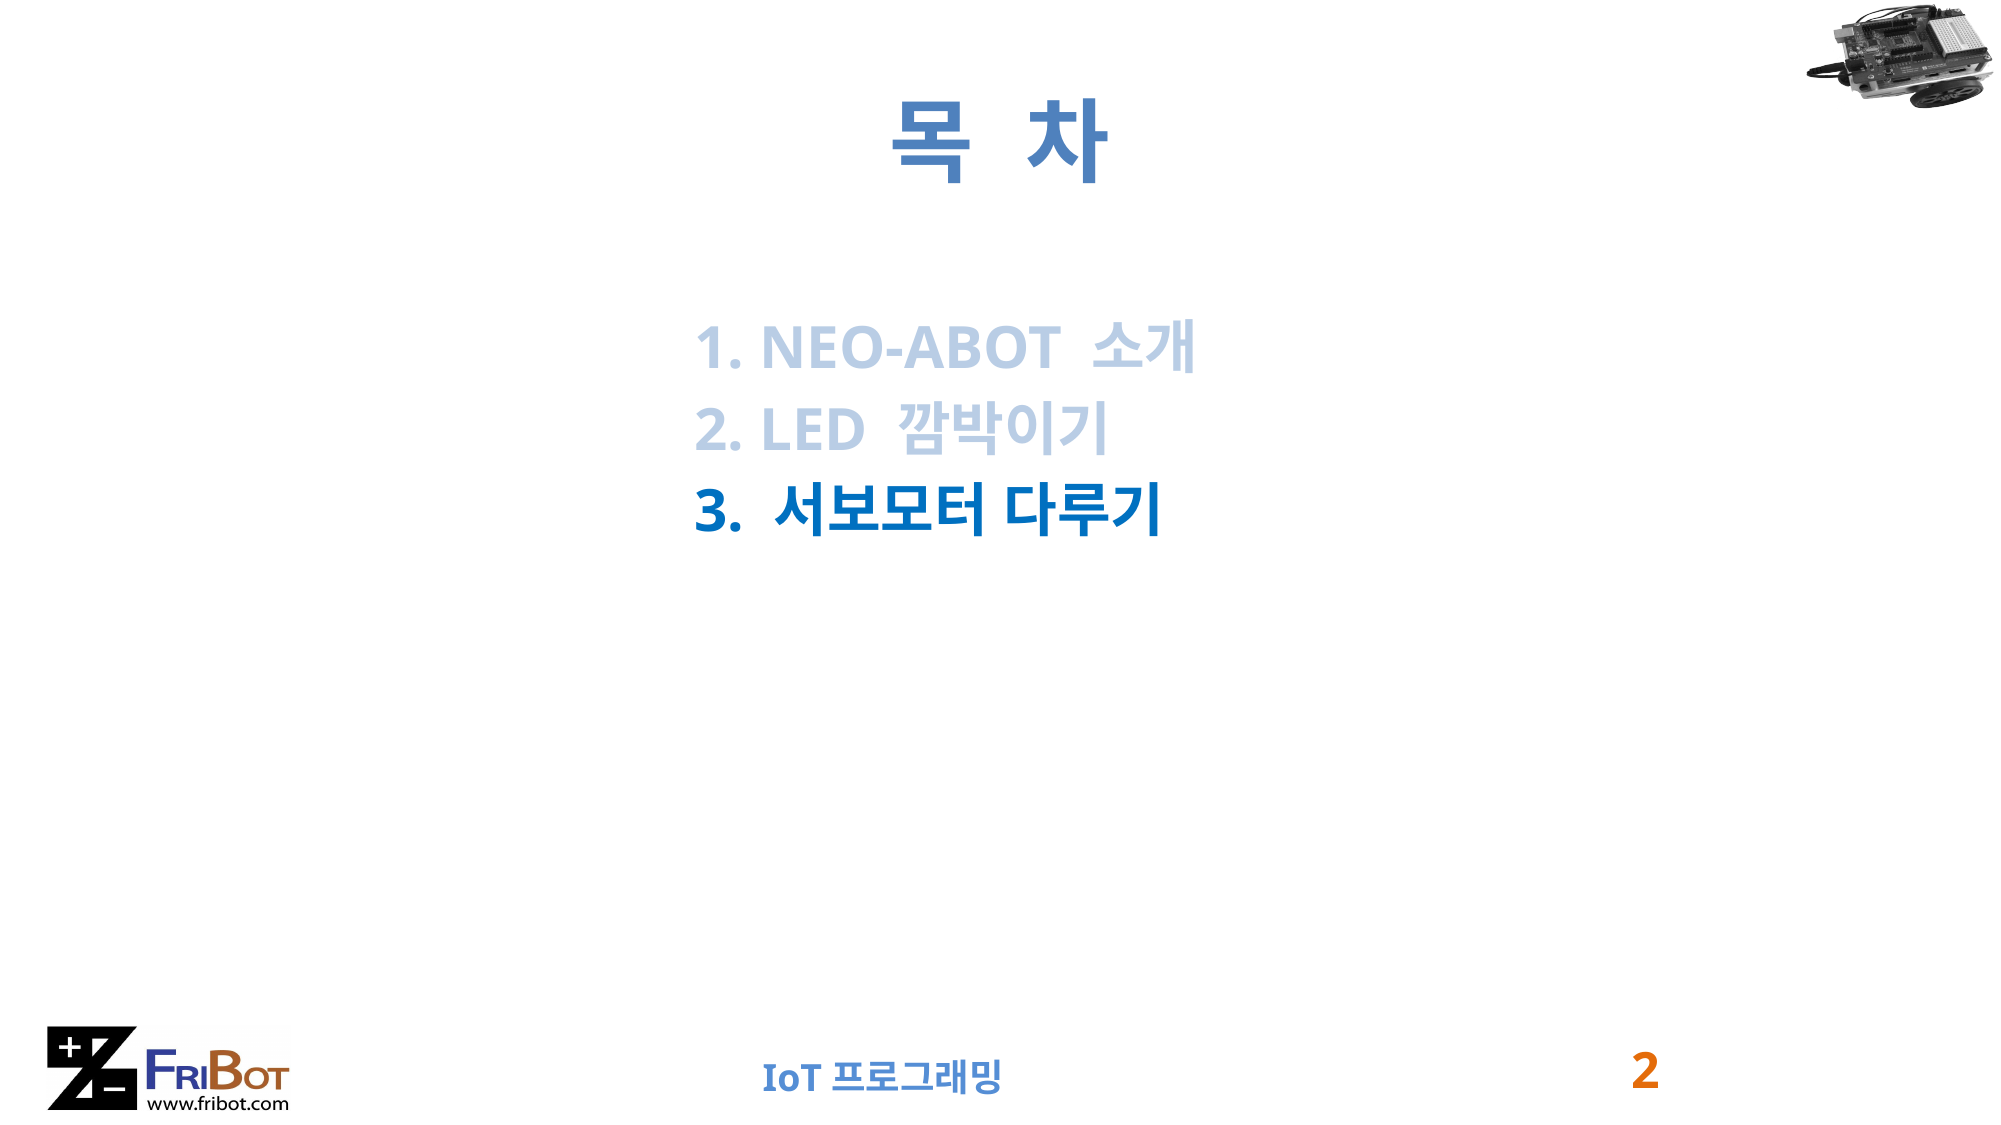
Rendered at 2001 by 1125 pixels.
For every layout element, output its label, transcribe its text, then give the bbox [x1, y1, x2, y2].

slide_number 2 [1325, 1042, 1675, 1103]
list 1. NEO-ABOT 소개 2. LED 깜박이기 3. 서보모터 다루기 [633, 302, 1378, 787]
picture [46, 1025, 291, 1111]
title 목 차 [99, 45, 1900, 233]
